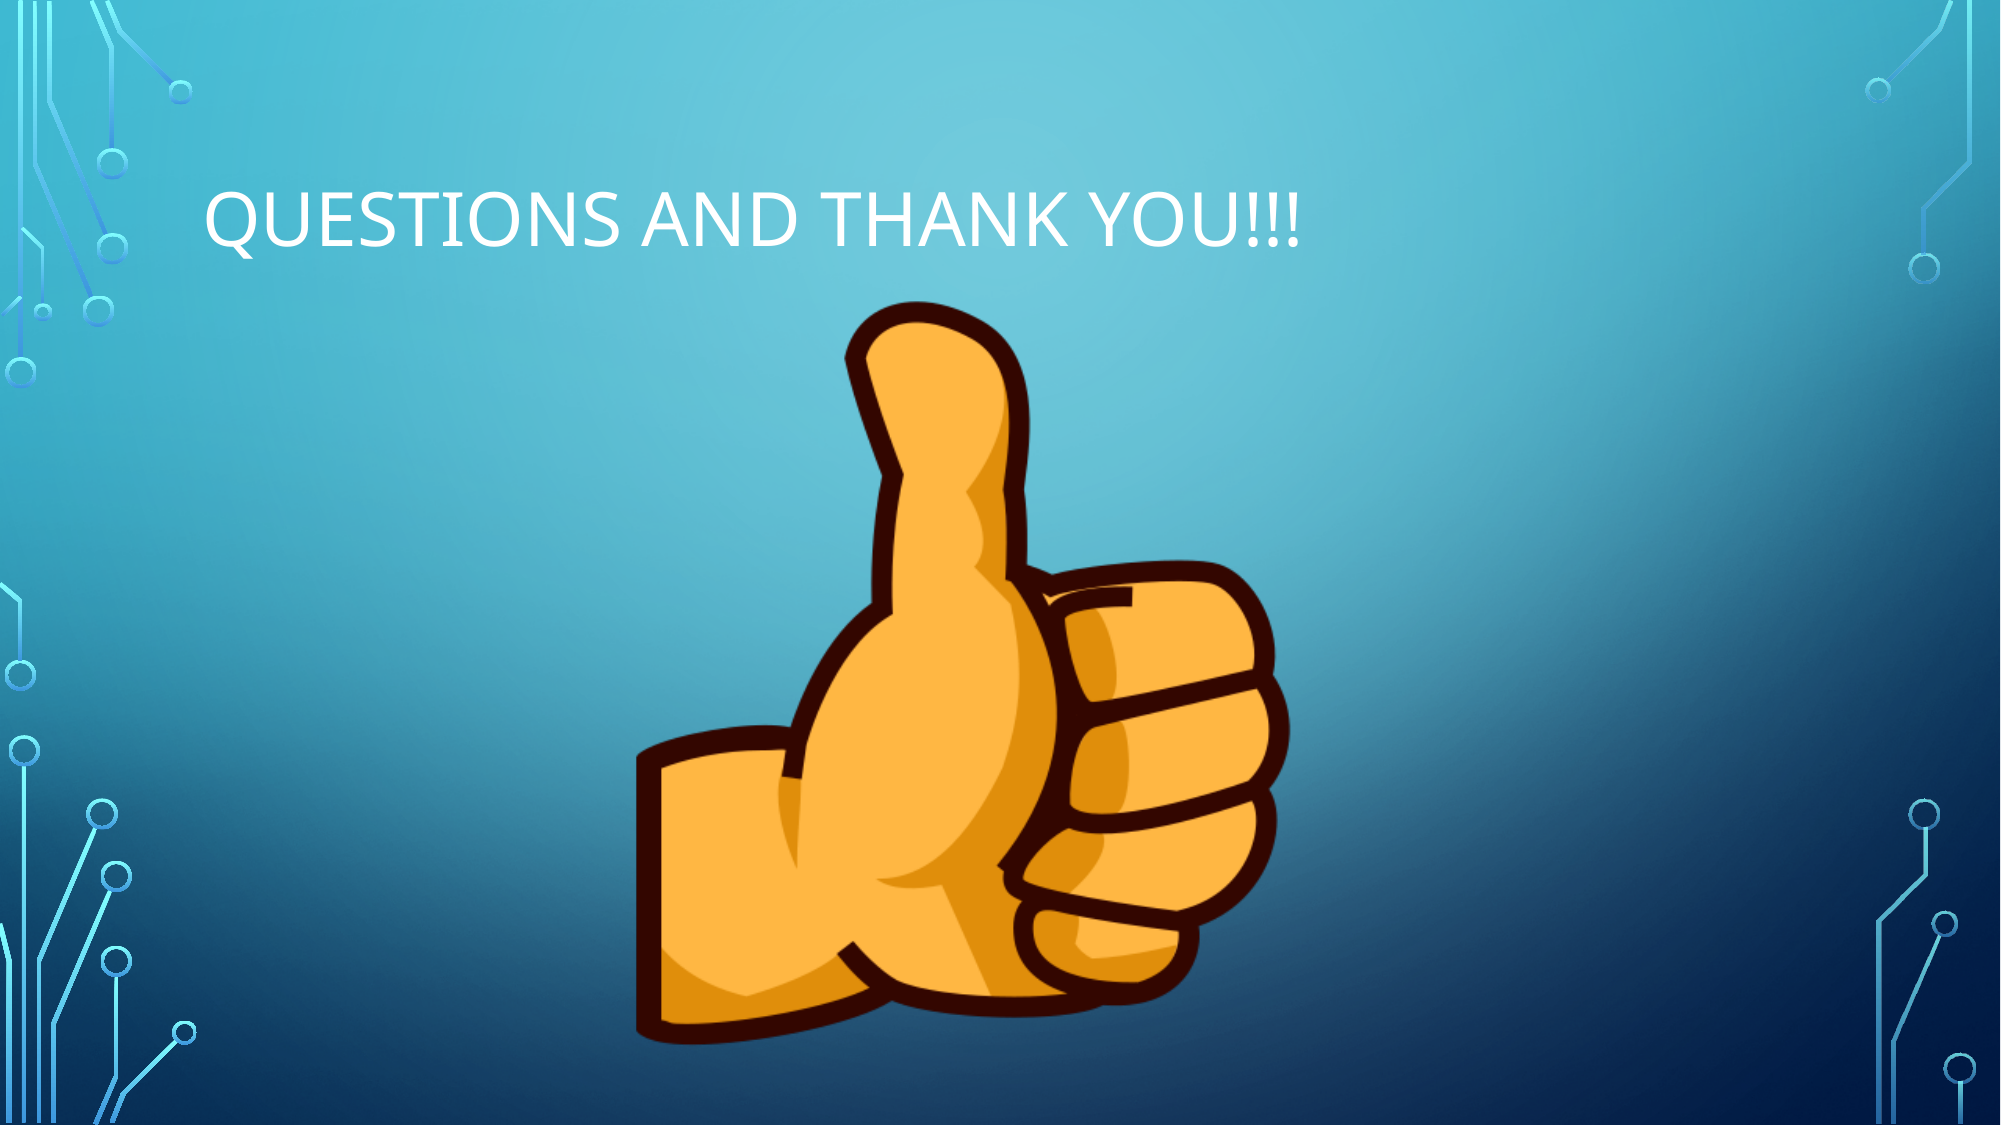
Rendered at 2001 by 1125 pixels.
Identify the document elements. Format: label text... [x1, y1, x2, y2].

title Questions and thank you!!! [187, 101, 1813, 344]
picture [599, 275, 1400, 1077]
